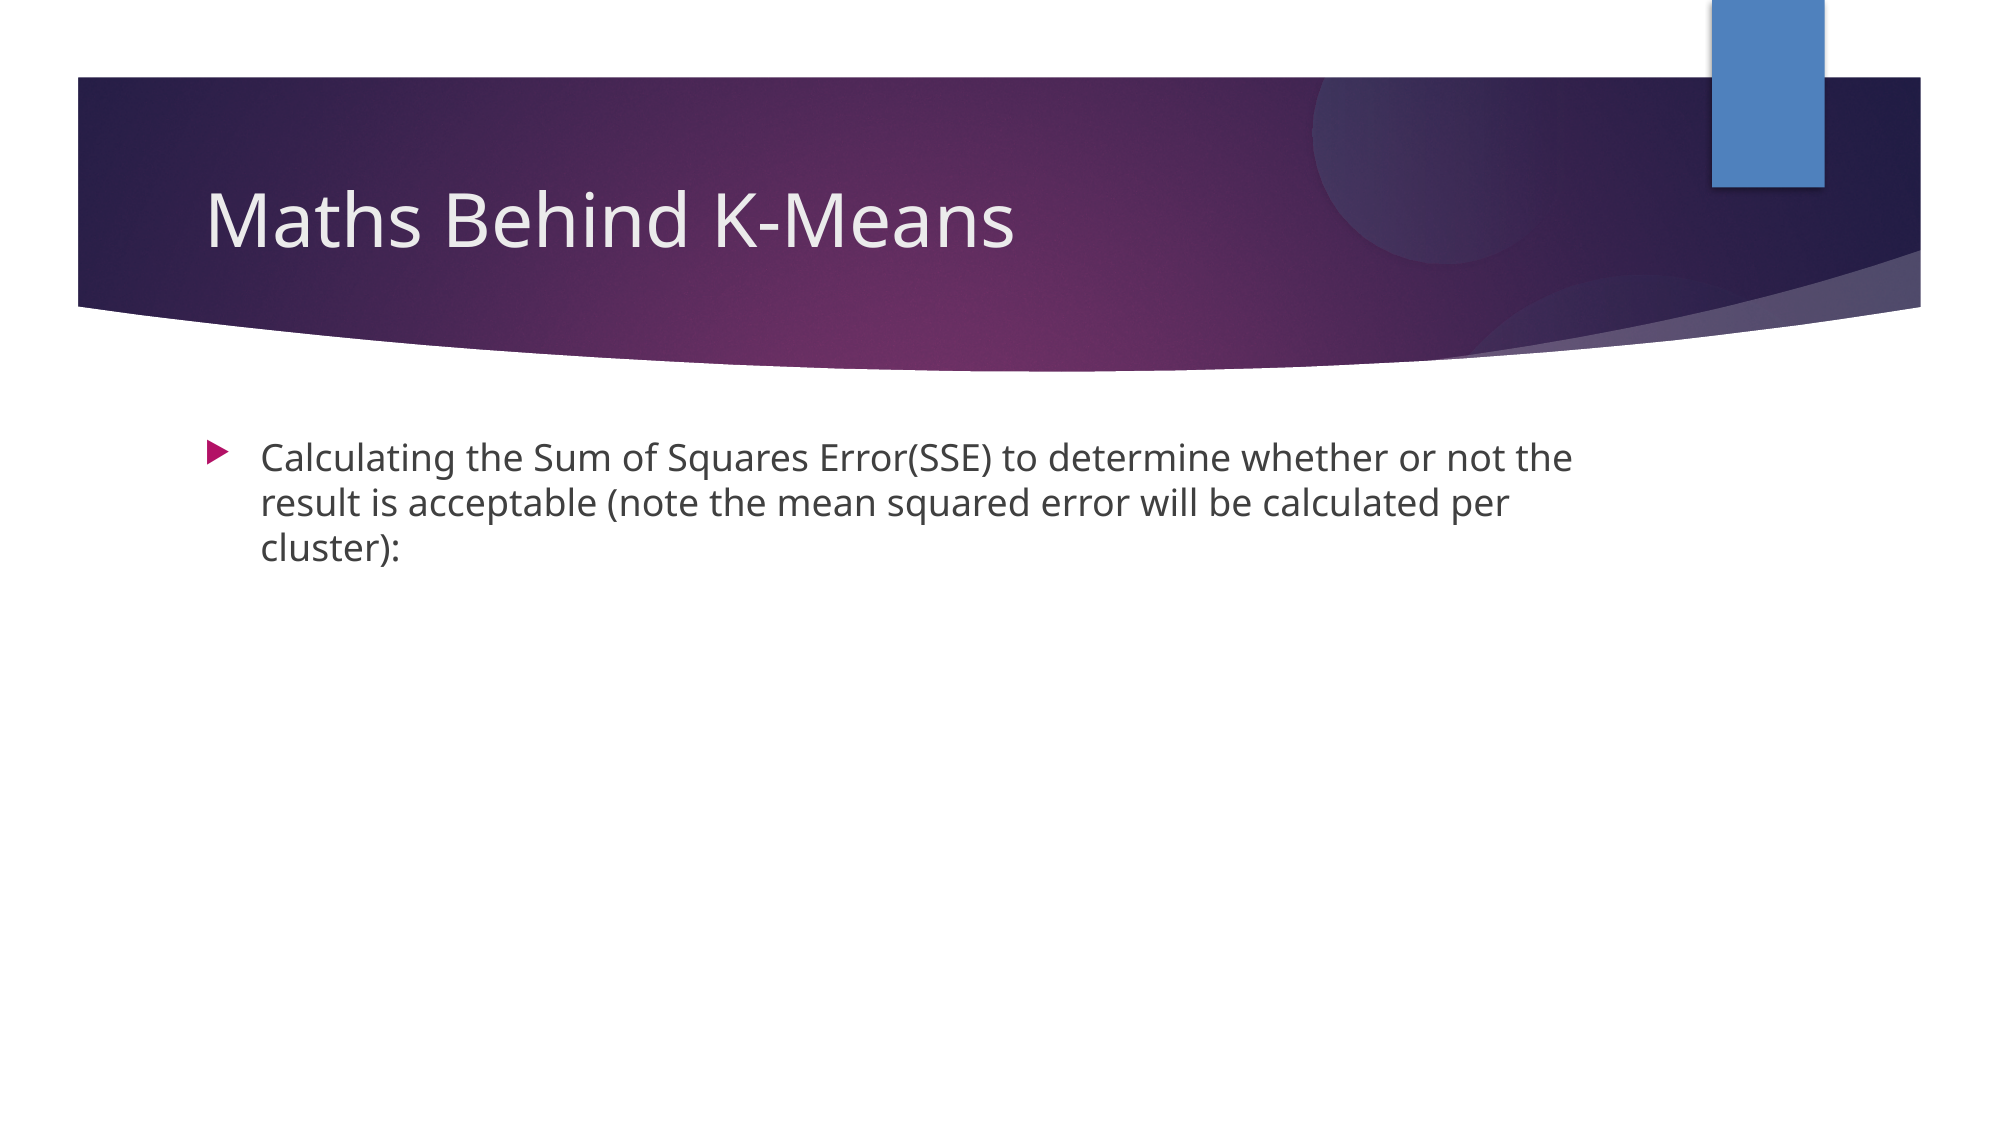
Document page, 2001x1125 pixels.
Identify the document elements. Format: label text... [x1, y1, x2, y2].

picture [79, 78, 1920, 371]
text_box Maths Behind K-Means [189, 159, 1627, 276]
